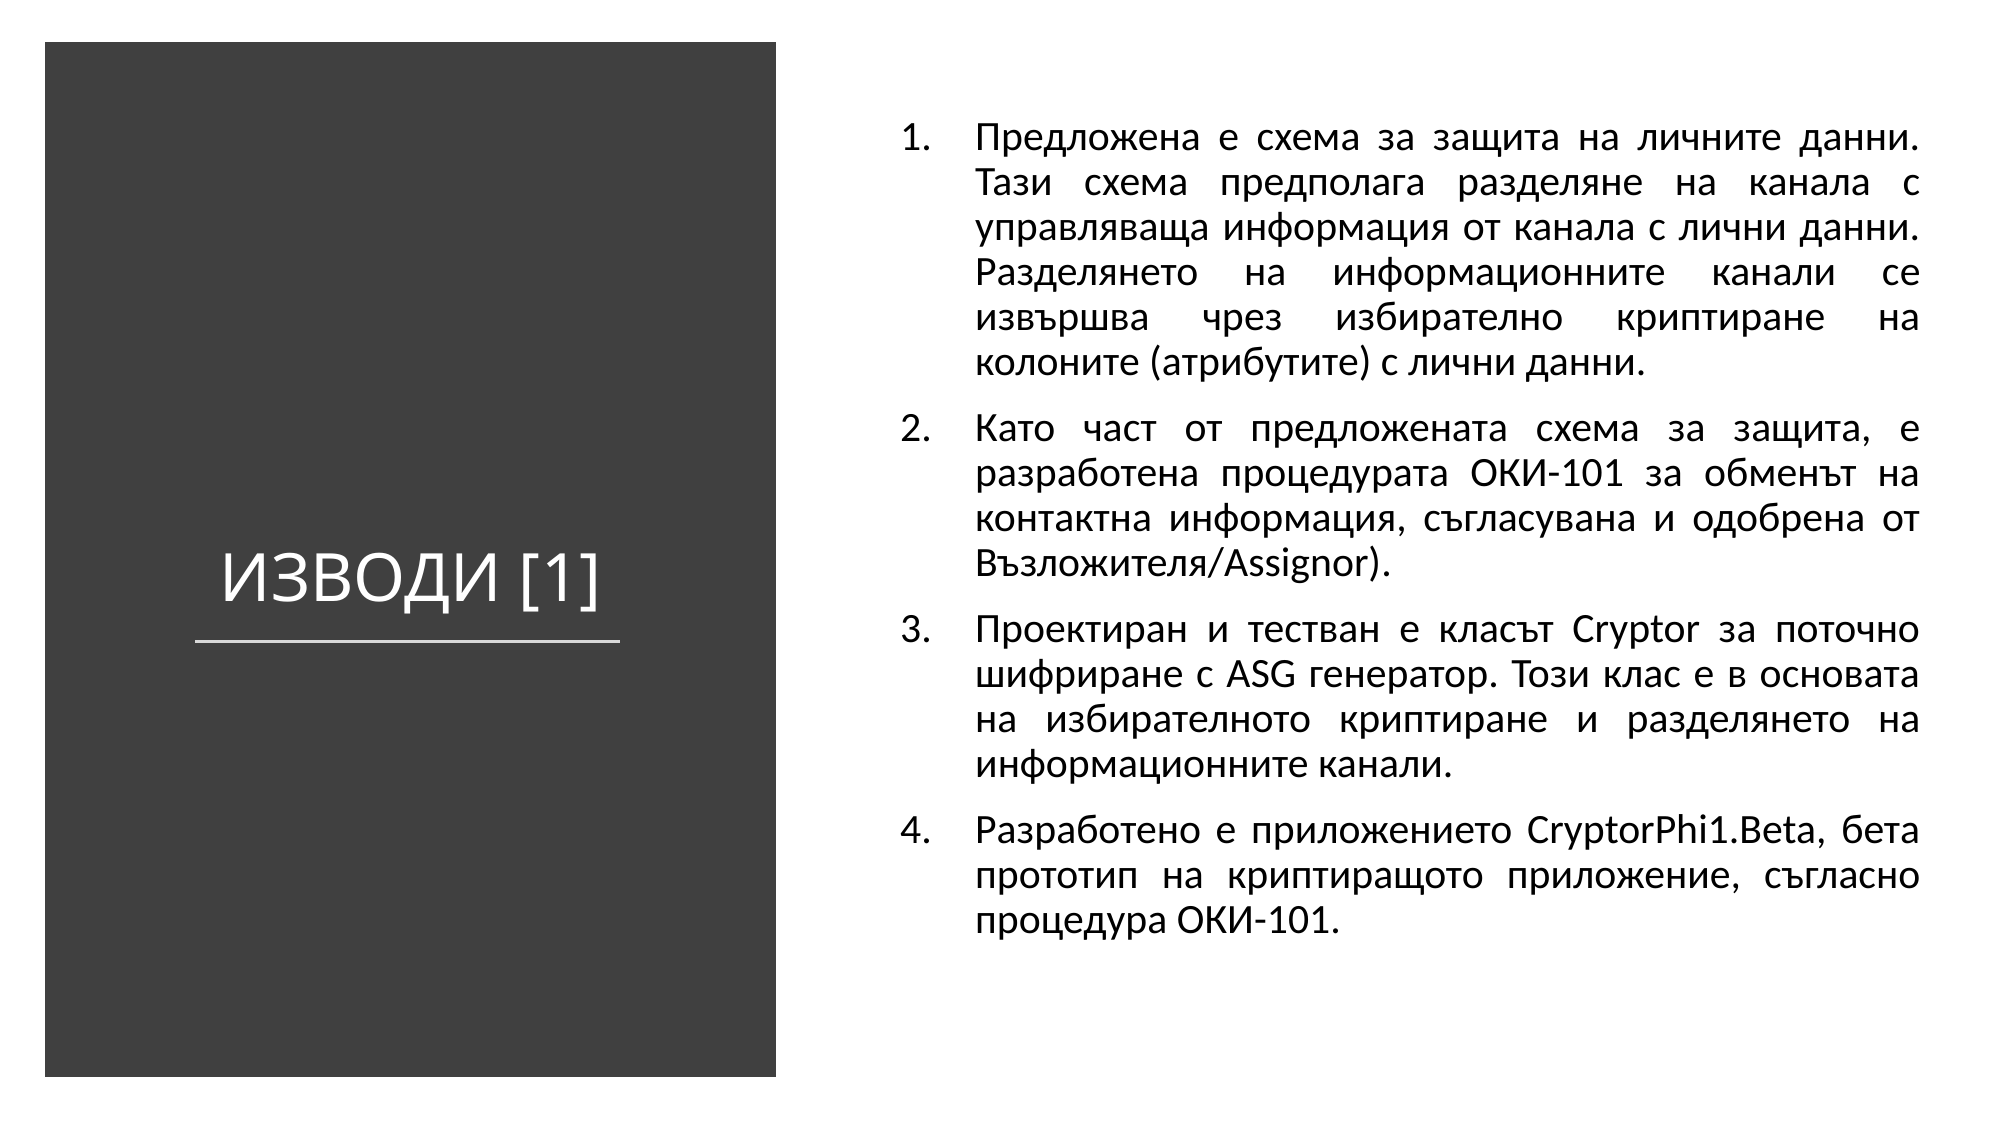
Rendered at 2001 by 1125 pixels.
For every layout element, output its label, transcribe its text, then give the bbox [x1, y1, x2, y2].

list Предложена е схема за защита на личните данни. Тази схема предполага разделяне на канала с управляваща информация от канала с лични данни. Разделянето на информационните канали се извършва чрез избирателно криптиране на колоните (атрибутите) с лични данни. Като част от предложената схема за защита, е разработена процедурата ОКИ-101 за обменът на контактна информация, съгласувана и одобрена от Възложителя/Assignor). Проектиран и тестван е класът Cryptor за поточно шифриране с ASG генератор. Този клас е в основата на избирателното криптиране и разделянето на информационните канали. Разработено е приложението CryptorPhi1.Beta, бета прототип на криптиращото приложение, съгласно процедура ОКИ-101. [885, 92, 1936, 1031]
text_box [54, 52, 767, 1067]
title ИЗВОДИ [1] [110, 149, 711, 624]
